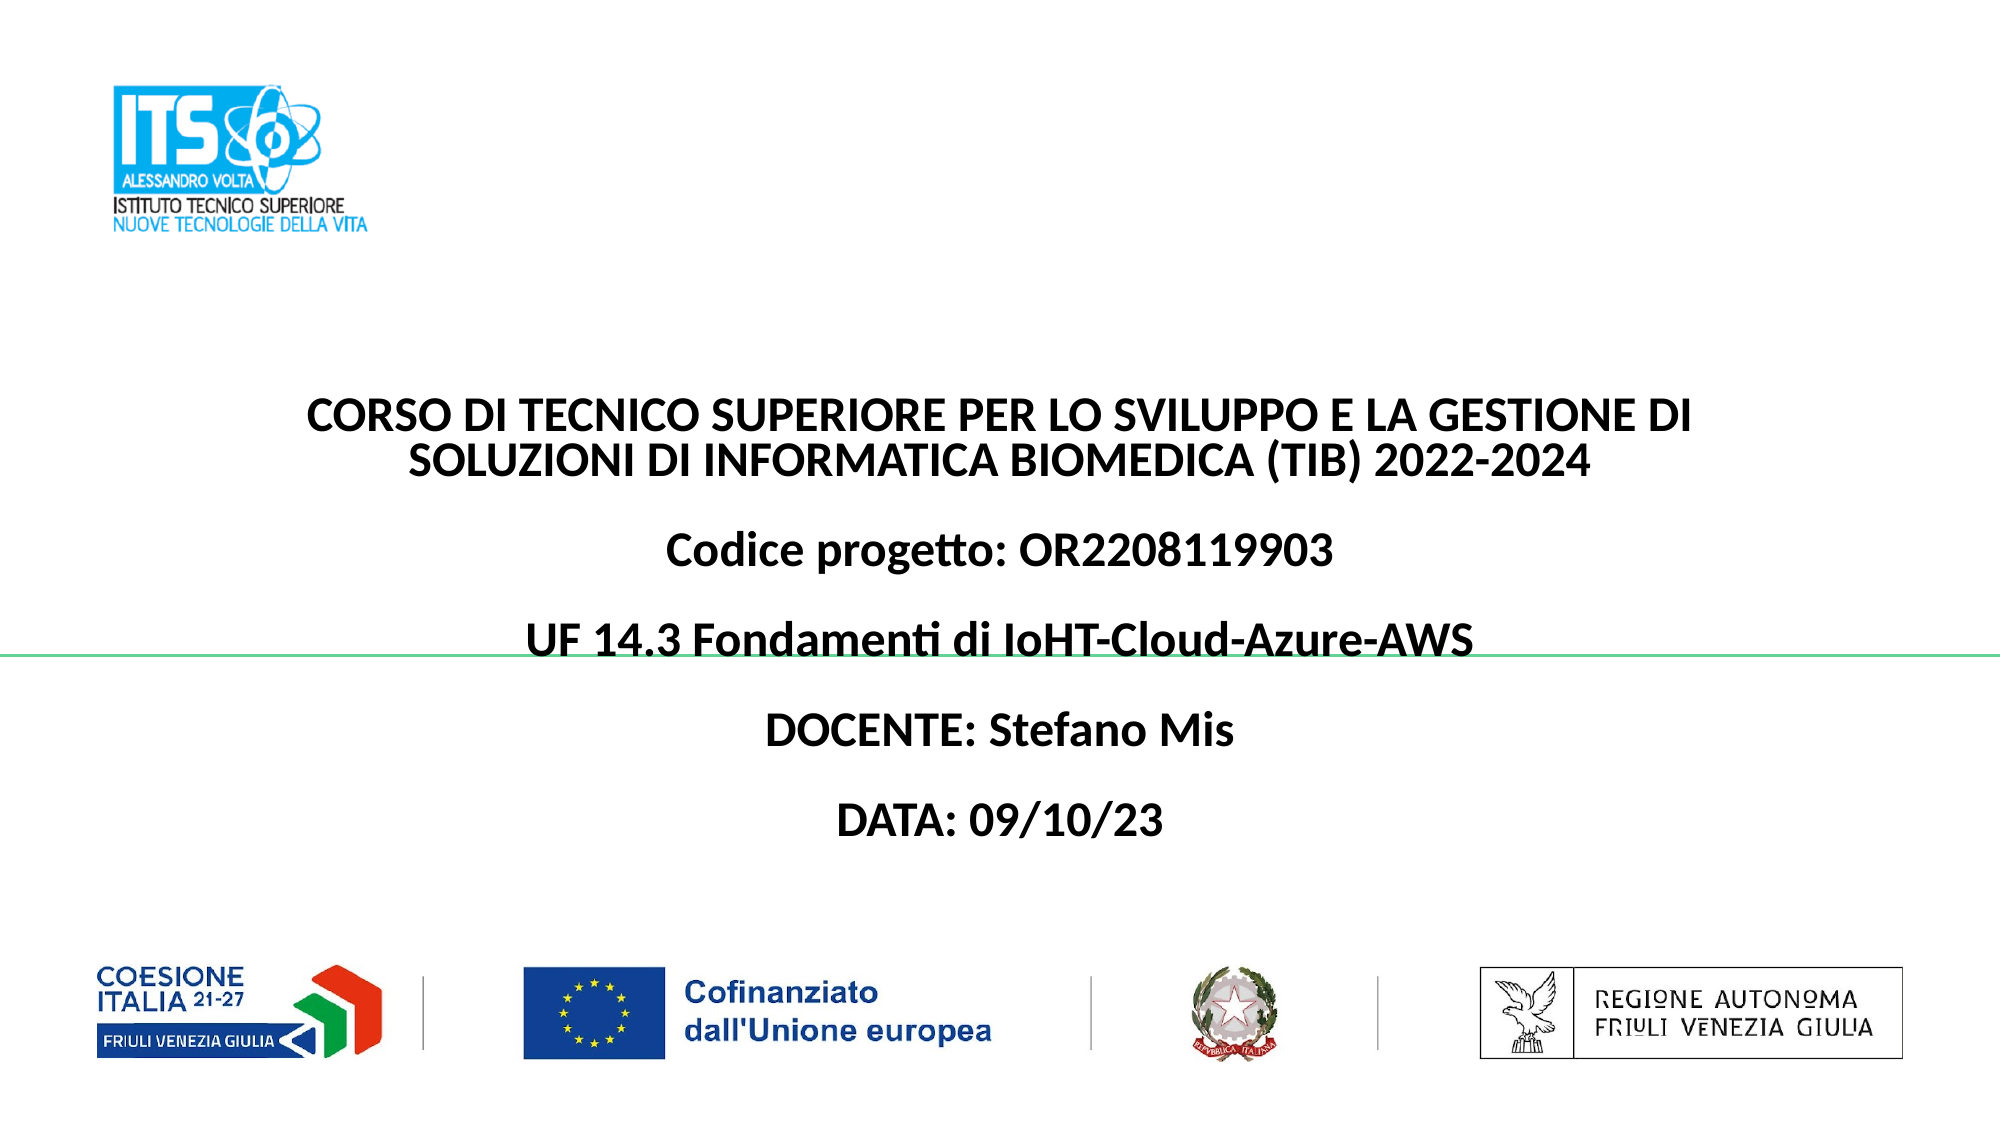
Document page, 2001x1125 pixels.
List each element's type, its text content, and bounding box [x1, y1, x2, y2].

picture [97, 964, 1903, 1063]
picture [110, 83, 371, 236]
title CORSO DI TECNICO SUPERIORE PER LO SVILUPPO E LA GESTIONE DI SOLUZIONI DI INFORMATICA BIOMEDICA (TIB) 2022-2024 Codice progetto: OR2208119903 UF 14.3 Fondamenti di IoHT-Cloud-Azure-AWS DOCENTE: Stefano Mis DATA: 09/10/23 [249, 247, 1750, 854]
